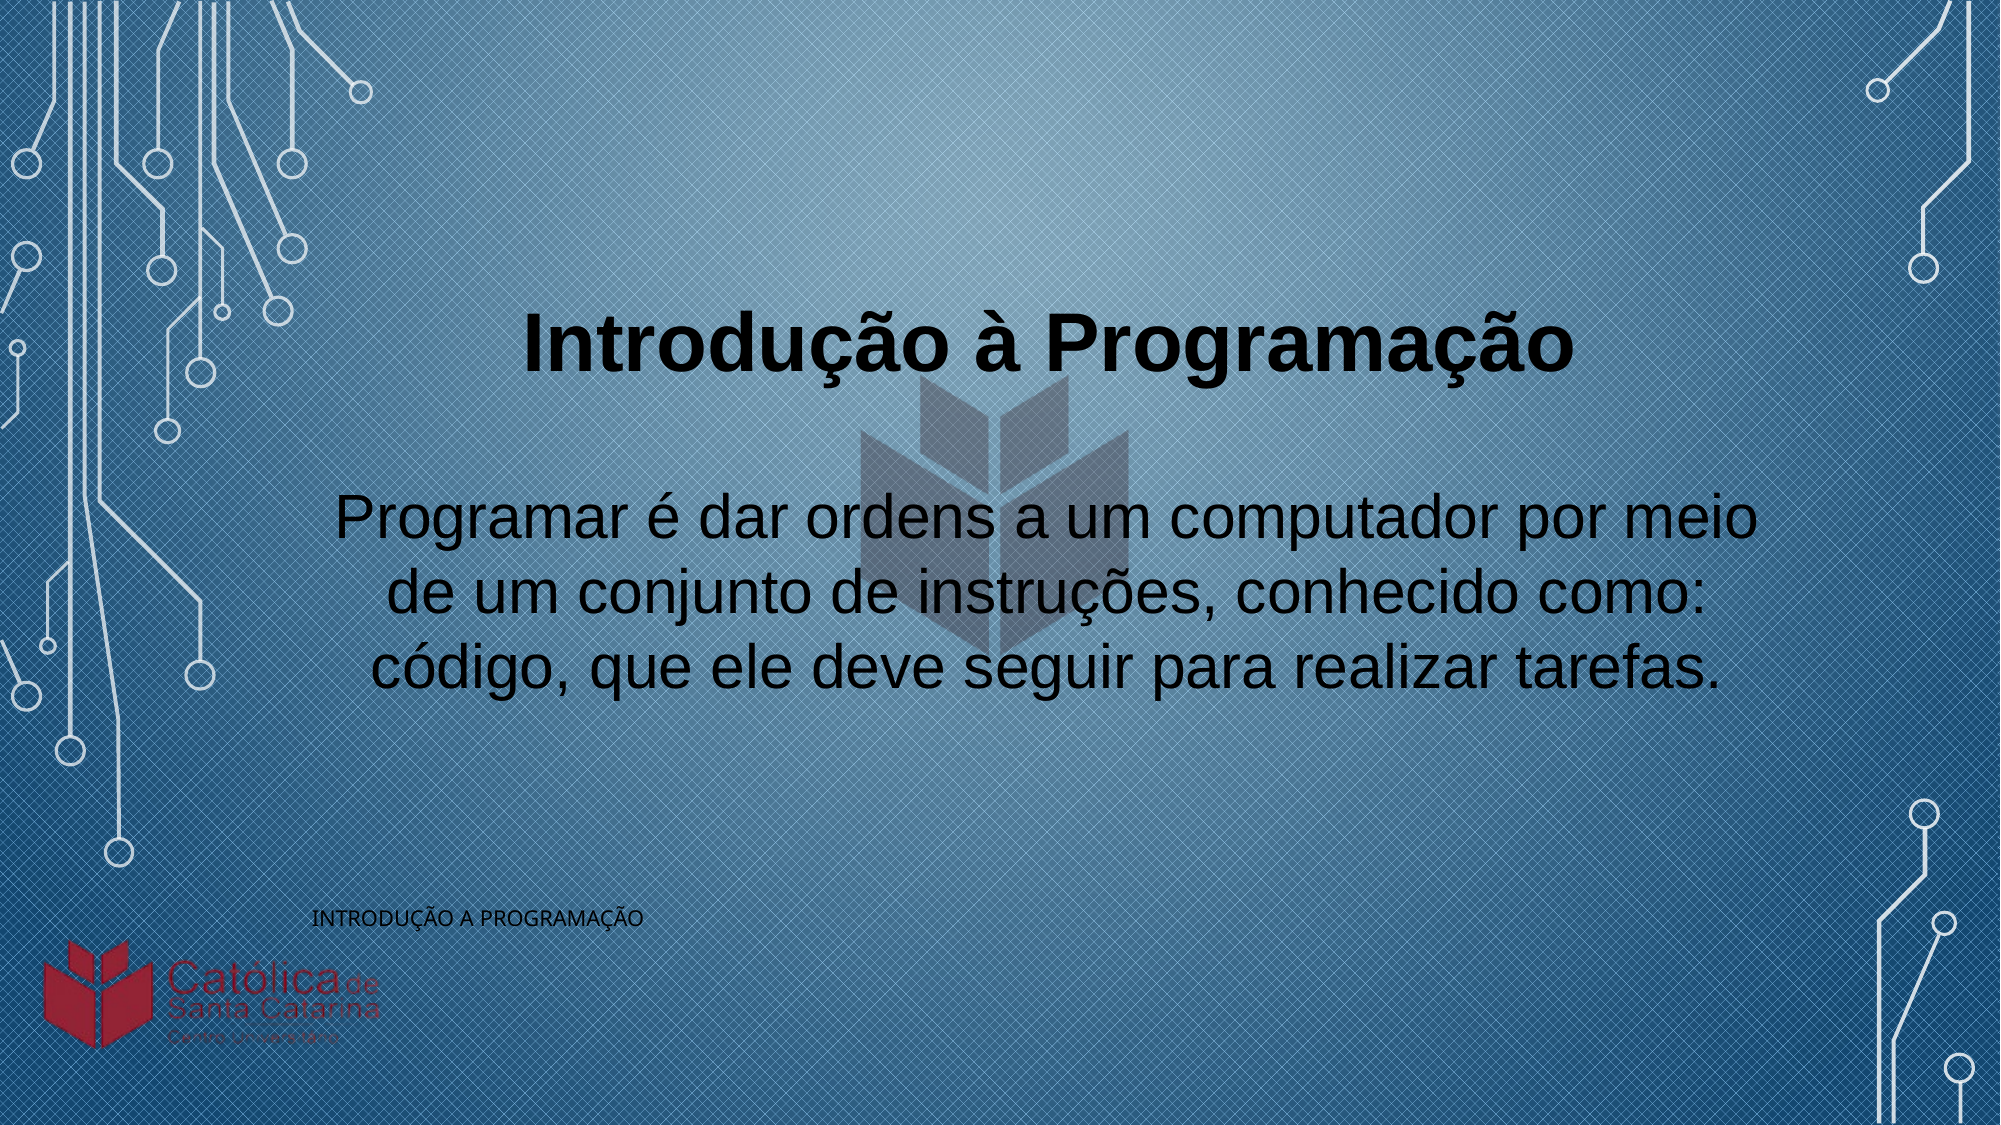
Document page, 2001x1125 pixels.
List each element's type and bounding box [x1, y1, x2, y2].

picture [0, 0, 2000, 1125]
text_box [0, 0, 375, 868]
text_box [1863, 0, 1976, 1124]
